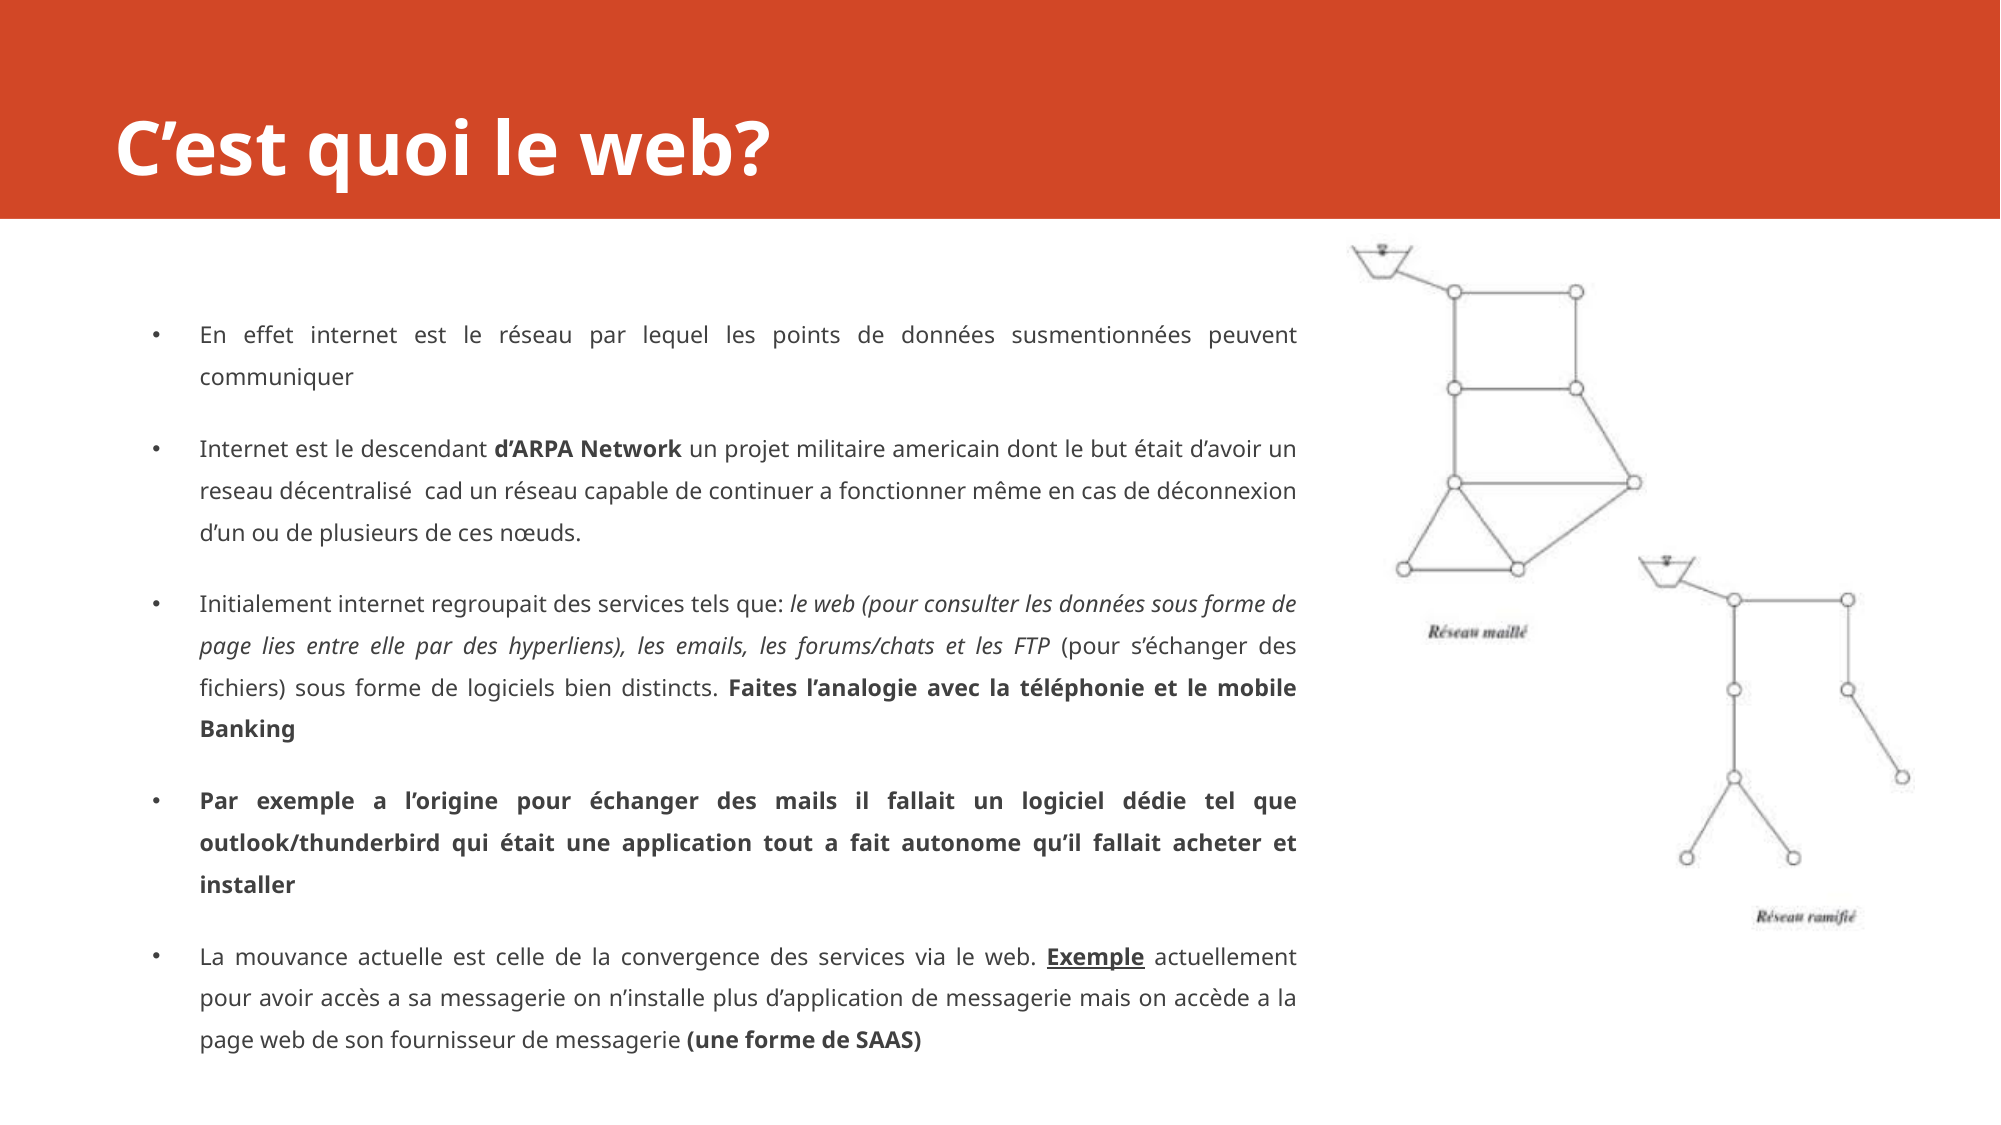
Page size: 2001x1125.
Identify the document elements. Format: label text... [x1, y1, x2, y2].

title C’est quoi le web? [99, 0, 1863, 199]
picture [1346, 233, 1915, 939]
list En effet internet est le réseau par lequel les points de données susmentionnées peuvent communiquer Internet est le descendant d’ARPA Network un projet militaire americain dont le but était d’avoir un reseau décentralisé cad un réseau capable de continuer a fonctionner même en cas de déconnexion d’un ou de plusieurs de ces nœuds. Initialement internet regroupait des services tels que: le web (pour consulter les données sous forme de page lies entre elle par des hyperliens), les emails, les forums/chats et les FTP (pour s’échanger des fichiers) sous forme de logiciels bien distincts. Faites l’analogie avec la téléphonie et le mobile Banking Par exemple a l’origine pour échanger des mails il fallait un logiciel dédie tel que outlook/thunderbird qui était une application tout a fait autonome qu’il fallait acheter et installer La mouvance actuelle est celle de la convergence des services via le web. Exemple actuellement pour avoir accès a sa messagerie on n’installe plus d’application de messagerie mais on accède a la page web de son fournisseur de messagerie (une forme de SAAS) [137, 299, 1312, 1061]
